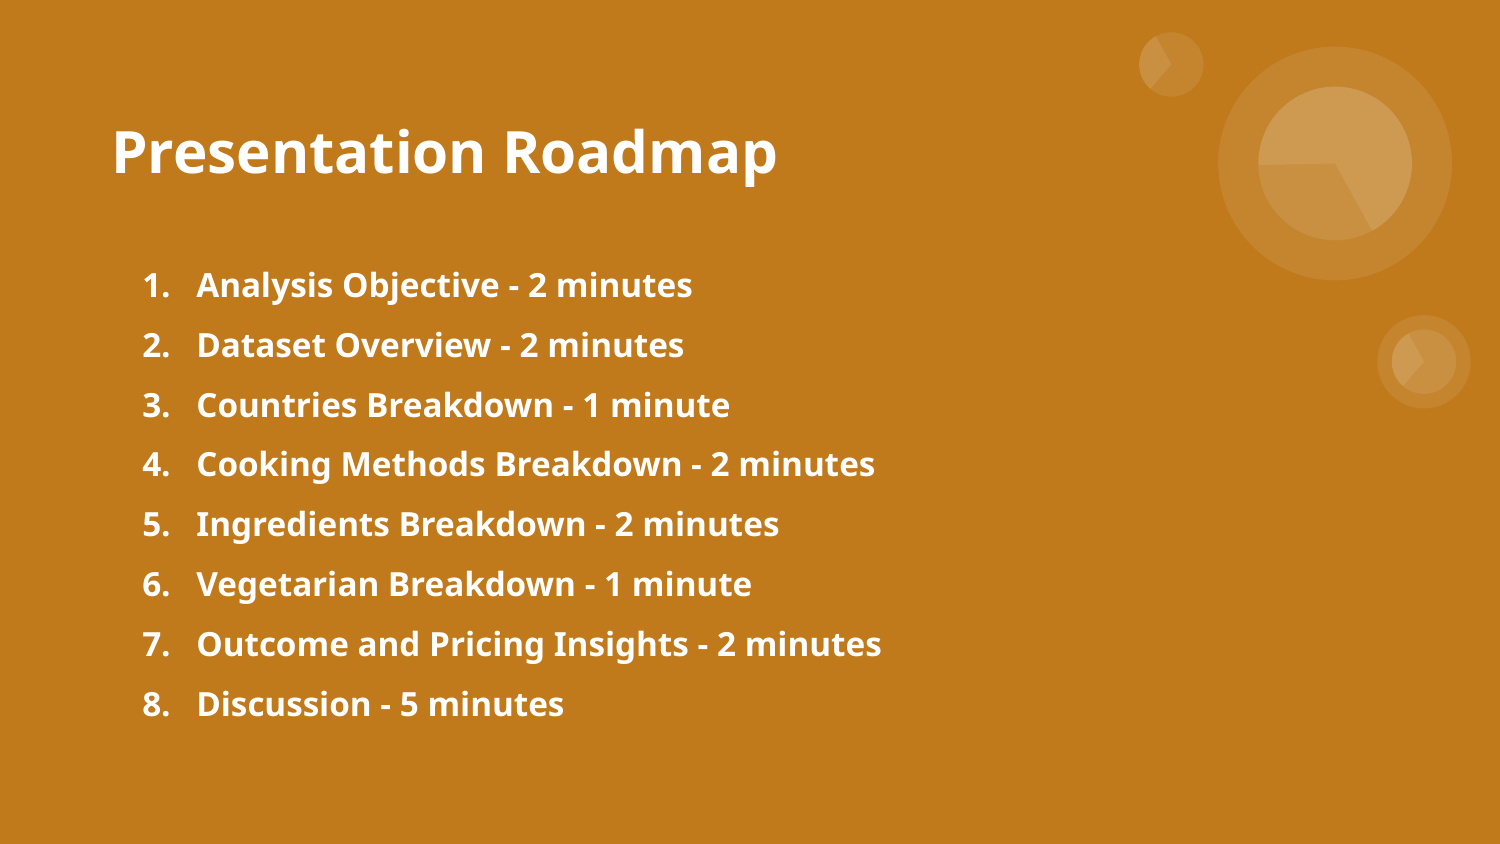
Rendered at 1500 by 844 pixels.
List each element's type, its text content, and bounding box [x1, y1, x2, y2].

text_box Presentation Roadmap [96, 99, 1174, 229]
text_box Analysis Objective - 2 minutes Dataset Overview - 2 minutes Countries Breakdown - 1 minute Cooking Methods Breakdown - 2 minutes Ingredients Breakdown - 2 minutes Vegetarian Breakdown - 1 minute Outcome and Pricing Insights - 2 minutes Discussion - 5 minutes [106, 229, 1164, 726]
